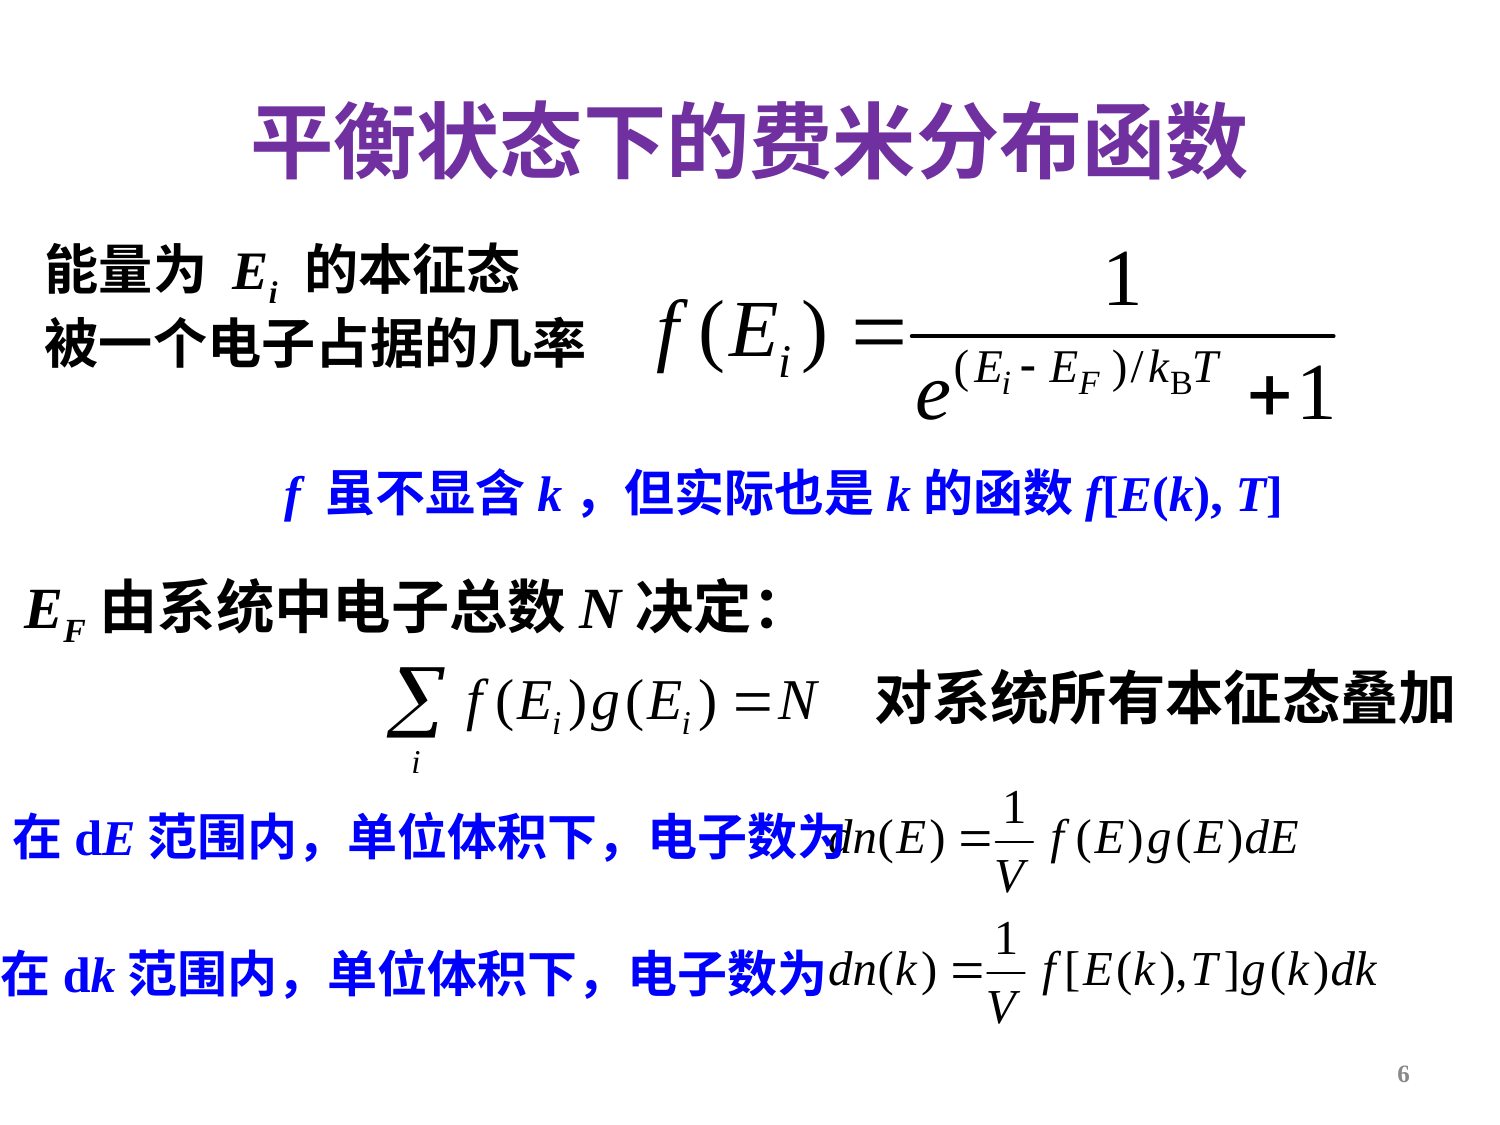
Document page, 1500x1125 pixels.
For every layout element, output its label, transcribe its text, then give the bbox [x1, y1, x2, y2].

slide_number 6 [1074, 1042, 1425, 1103]
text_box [377, 656, 834, 787]
text_box f 虽不显含k，但实际也是k的函数f[E(k), T] [269, 453, 1298, 529]
title 平衡状态下的费米分布函数 [75, 45, 1425, 233]
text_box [22, 562, 1476, 740]
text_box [628, 227, 1353, 438]
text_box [820, 774, 1390, 1036]
text_box 在dE范围内，单位体积下，电子数为 [0, 798, 815, 874]
text_box 在dk范围内，单位体积下，电子数为 [0, 935, 815, 1011]
text_box 能量为 Ei 的本征态 被一个电子占据的几率 [30, 228, 603, 382]
